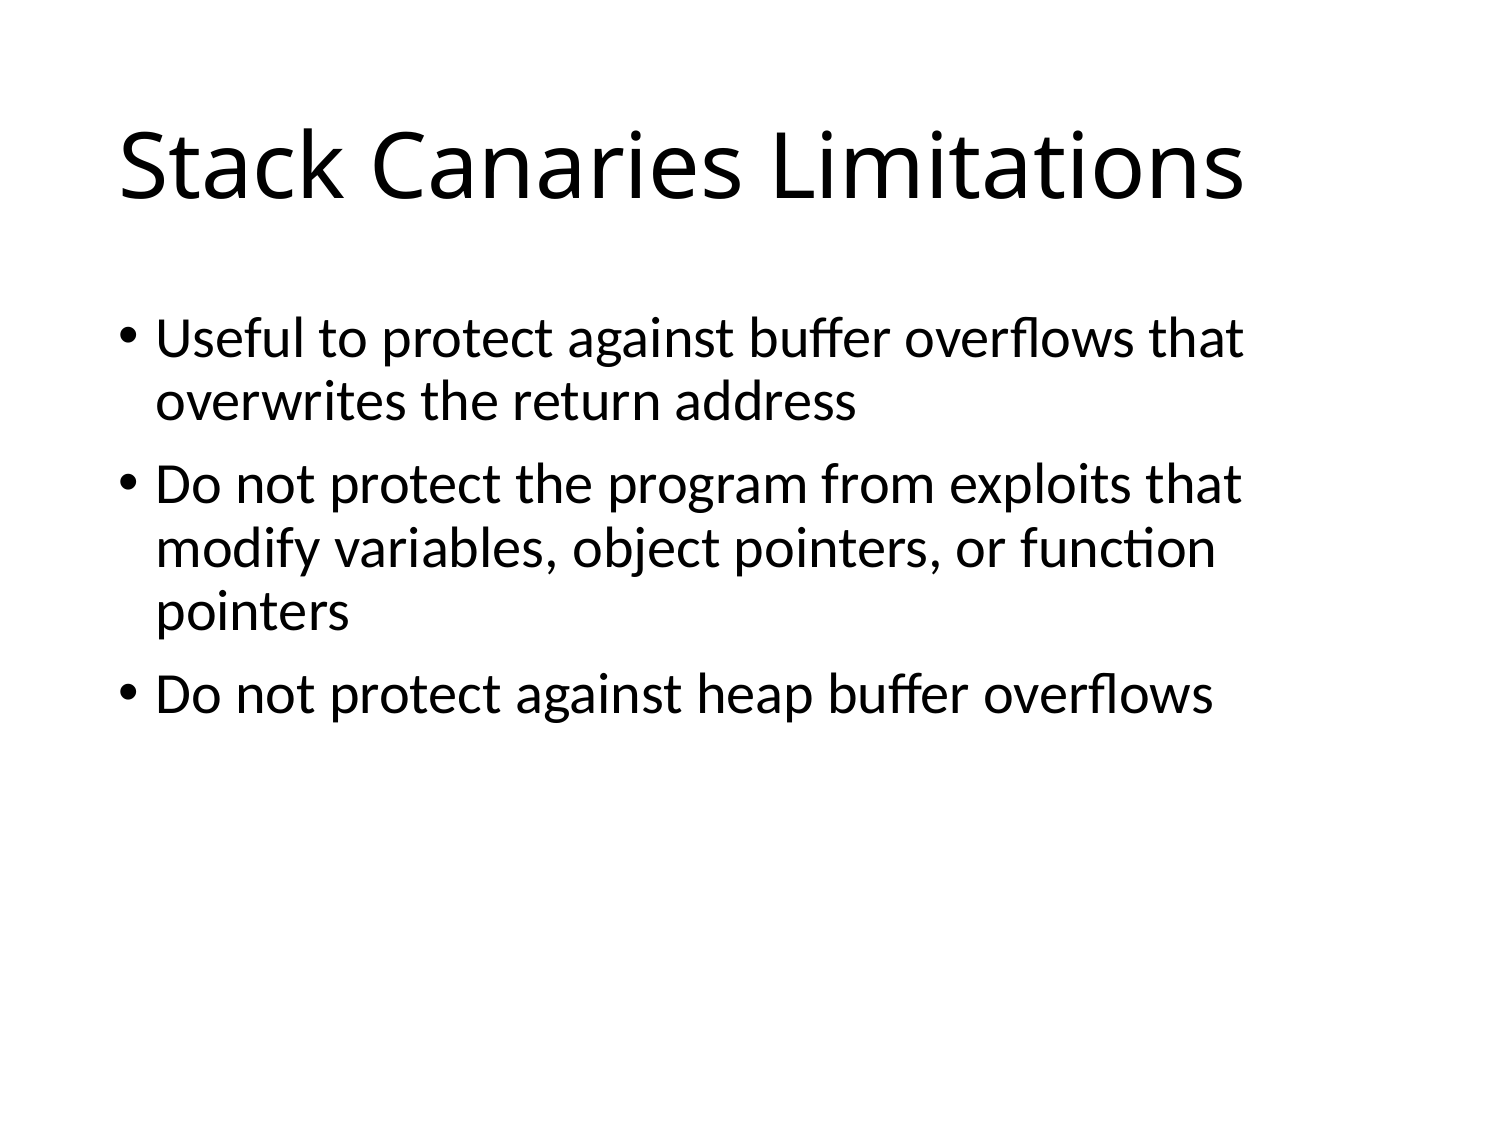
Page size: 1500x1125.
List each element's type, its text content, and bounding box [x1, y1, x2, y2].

title Stack Canaries Limitations [103, 59, 1397, 278]
list Useful to protect against buffer overflows that overwrites the return address Do not protect the program from exploits that modify variables, object pointers, or function pointers Do not protect against heap buffer overflows [103, 299, 1397, 1014]
